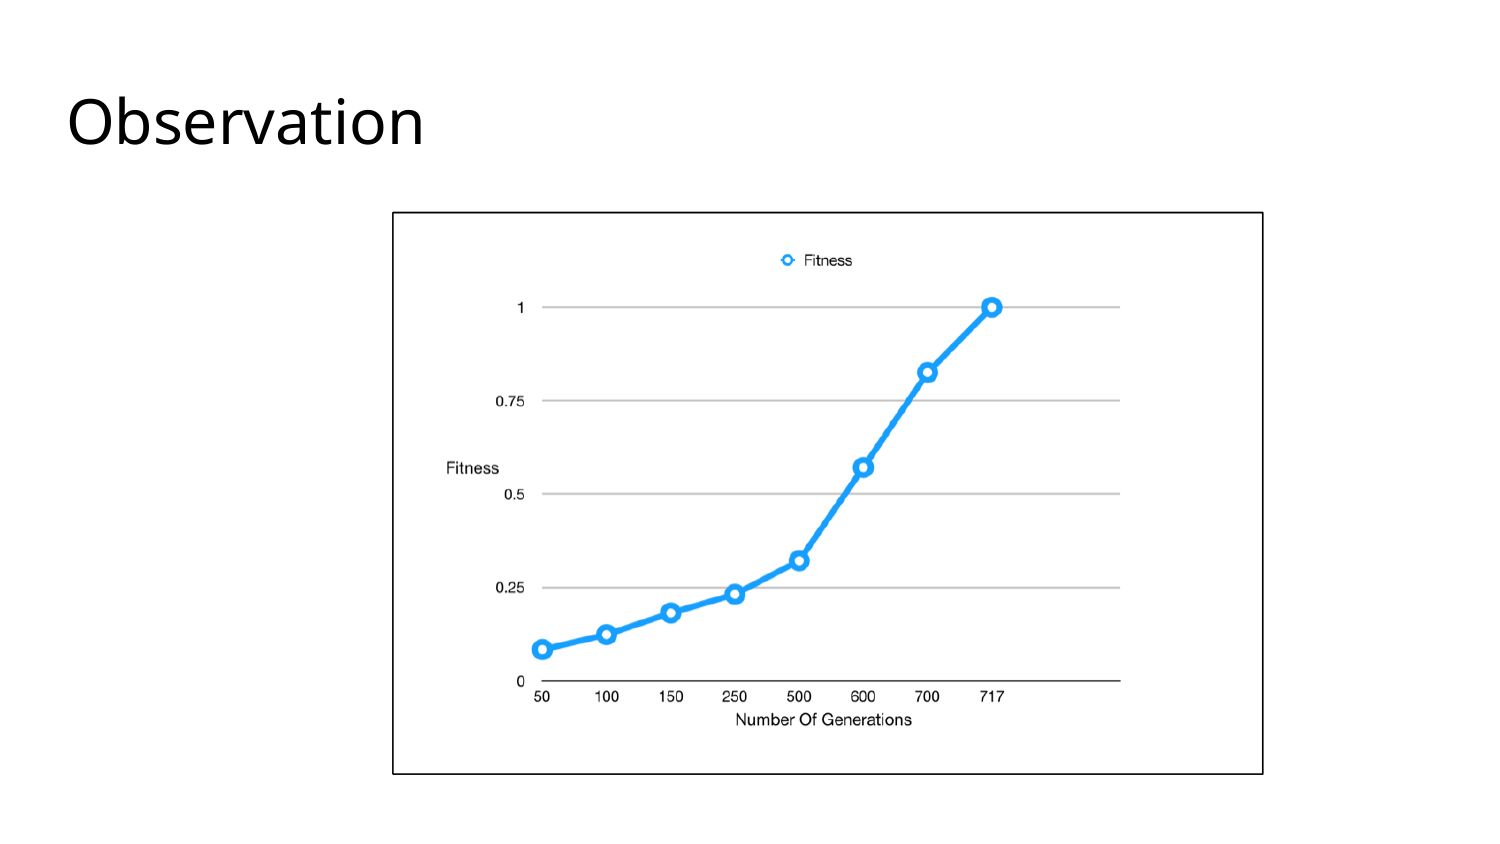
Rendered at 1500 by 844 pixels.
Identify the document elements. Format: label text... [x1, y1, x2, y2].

picture [264, 191, 1302, 819]
title Observation [51, 67, 1449, 167]
